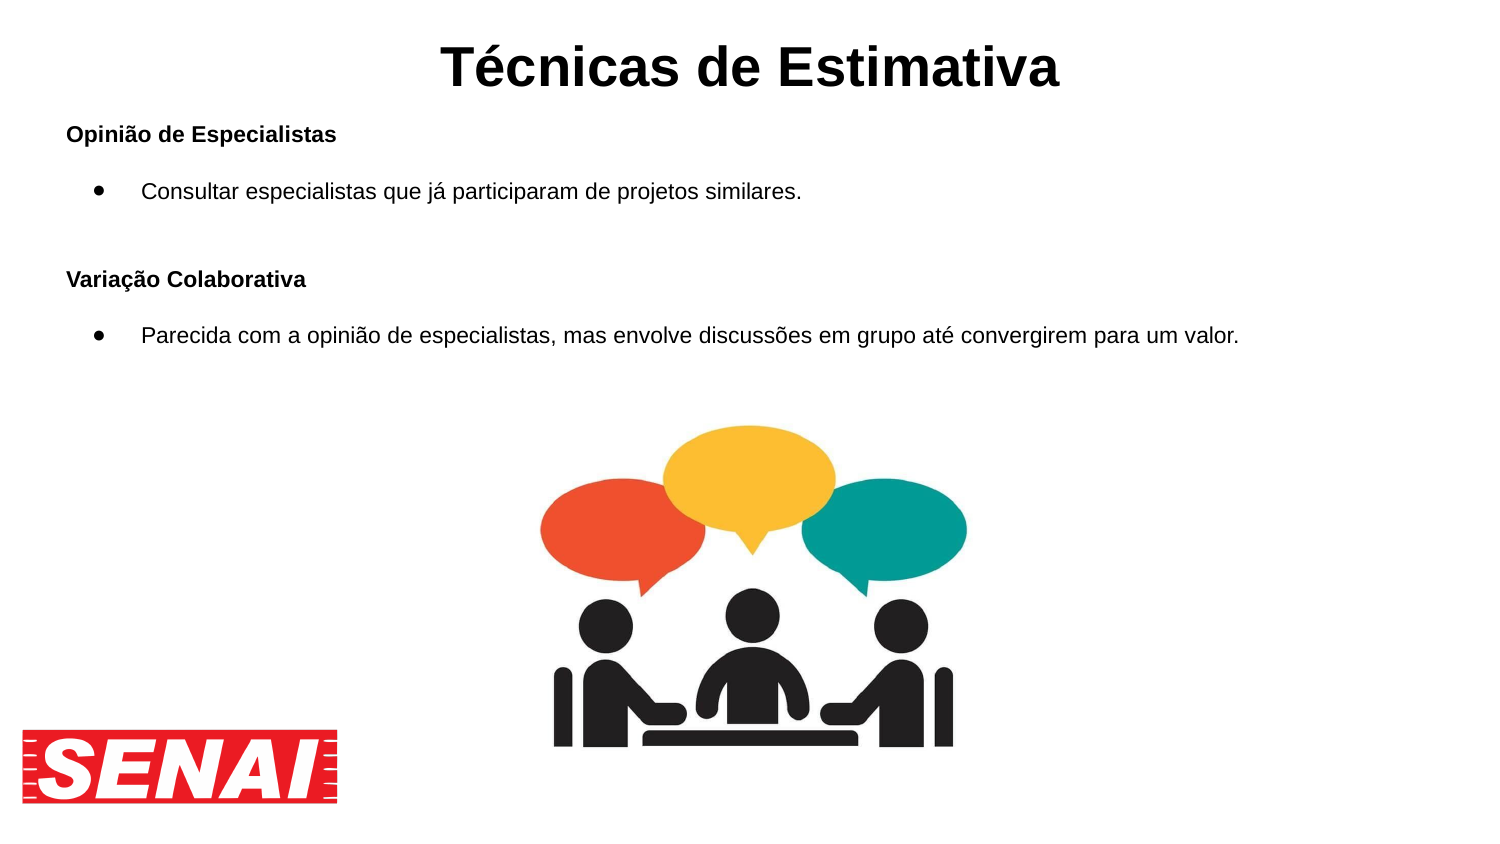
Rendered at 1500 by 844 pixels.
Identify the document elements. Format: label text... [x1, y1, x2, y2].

picture [416, 415, 1084, 764]
picture [0, 574, 372, 844]
title Técnicas de Estimativa [51, 32, 1449, 100]
subtitle Opinião de Especialistas Consultar especialistas que já participaram de projetos similares. Variação Colaborativa Parecida com a opinião de especialistas, mas envolve discussões em grupo até convergirem para um valor. [51, 100, 1449, 726]
